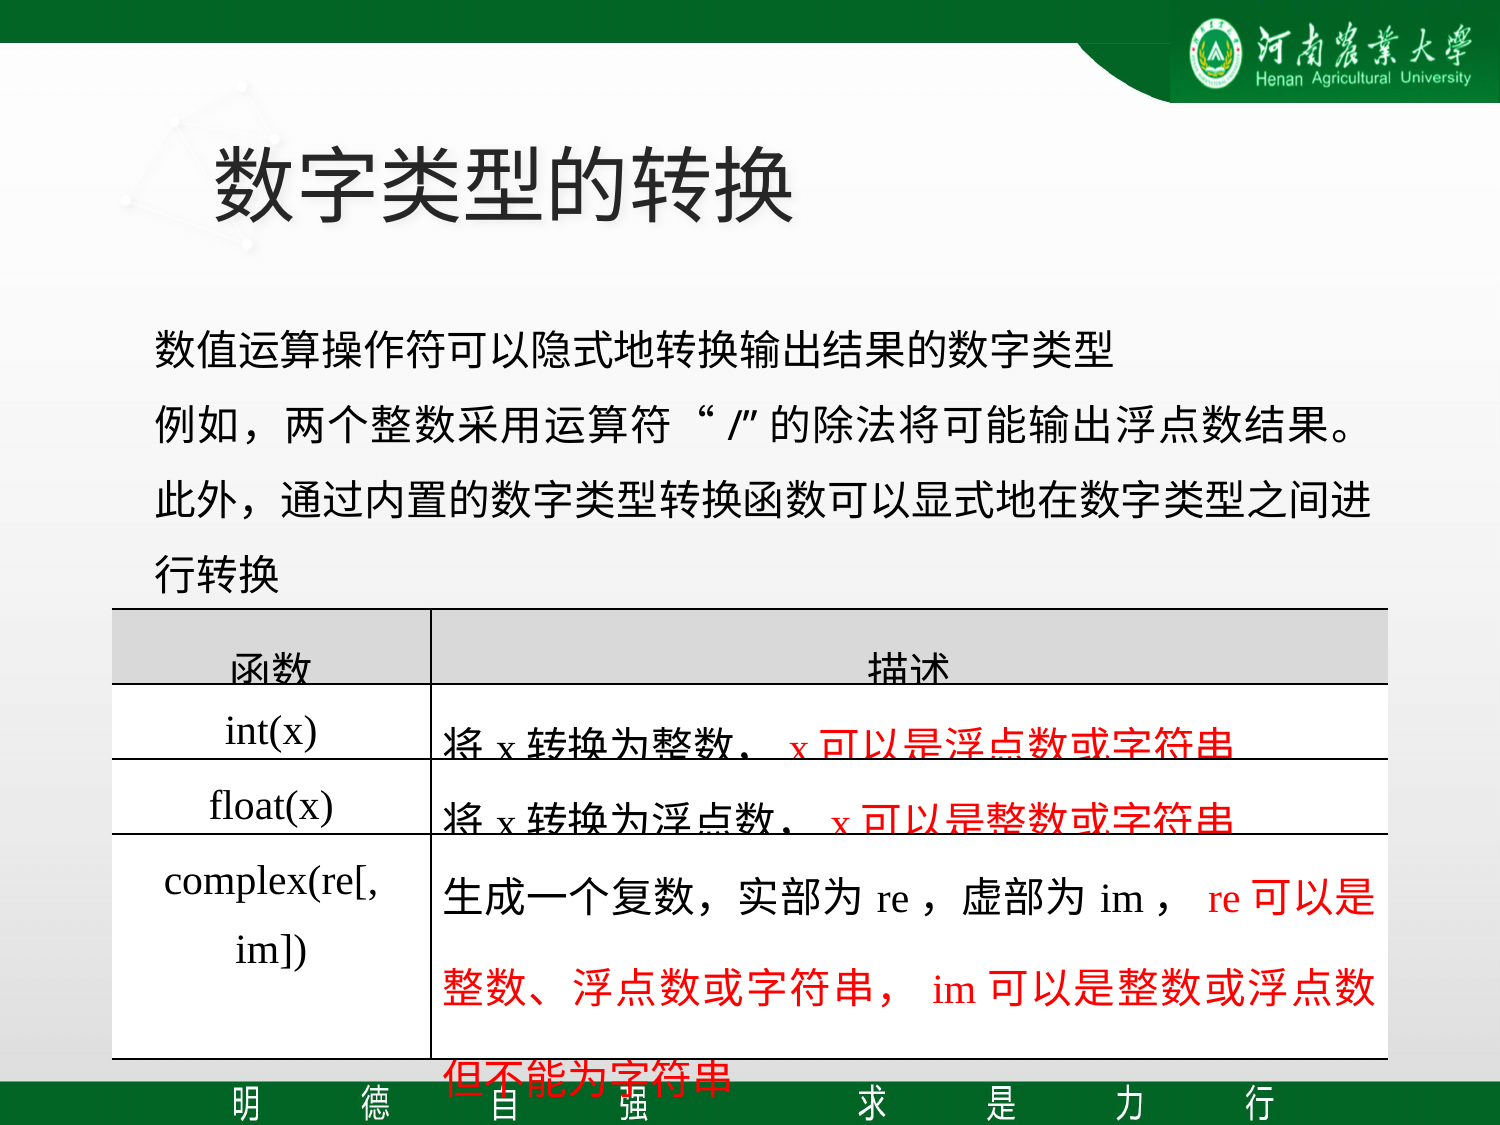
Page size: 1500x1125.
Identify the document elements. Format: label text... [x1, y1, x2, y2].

table_header 描述 [432, 610, 1388, 683]
table_cell 将x转换为浮点数，x可以是整数或字符串 [432, 760, 1388, 833]
table_cell int(x) [112, 685, 430, 758]
table_header 函数 [112, 610, 430, 683]
table_cell complex(re[, im]) [112, 835, 430, 1058]
table_cell 生成一个复数，实部为re，虚部为im，re可以是整数、浮点数或字符串，im可以是整数或浮点数但不能为字符串 [432, 835, 1388, 1058]
table_cell 将x转换为整数，x可以是浮点数或字符串 [432, 685, 1388, 758]
picture [0, 0, 1500, 1125]
text_box 数值运算操作符可以隐式地转换输出结果的数字类型 例如，两个整数采用运算符“/”的除法将可能输出浮点数结果。此外，通过内置的数字类型转换函数可以显式地在数字类型之间进行转换 [64, 290, 1388, 606]
table_cell float(x) [112, 760, 430, 833]
text_box 数字类型的转换 [318, 125, 811, 241]
